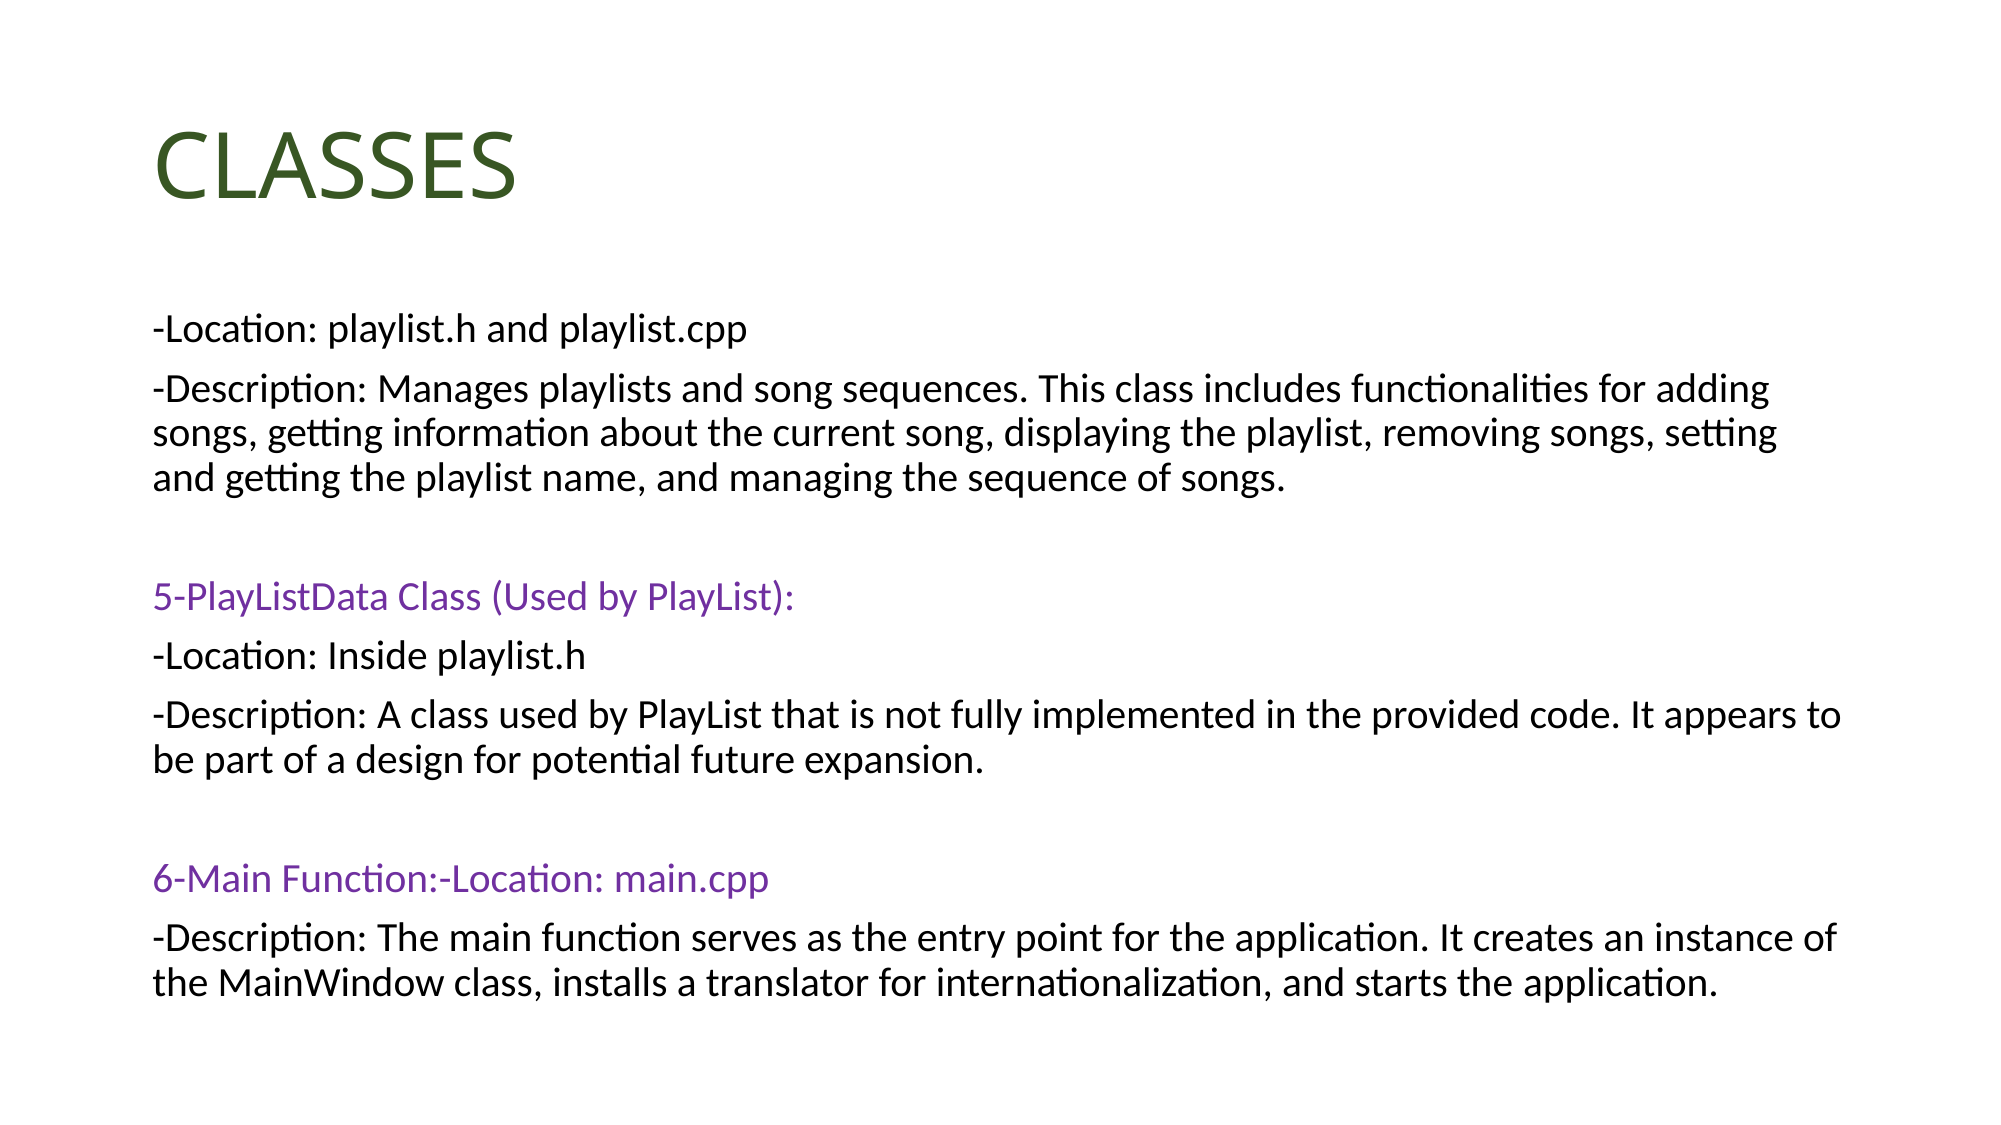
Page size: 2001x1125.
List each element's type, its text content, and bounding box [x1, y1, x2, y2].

list -Location: playlist.h and playlist.cpp -Description: Manages playlists and song sequences. This class includes functionalities for adding songs, getting information about the current song, displaying the playlist, removing songs, setting and getting the playlist name, and managing the sequence of songs. 5-PlayListData Class (Used by PlayList): -Location: Inside playlist.h -Description: A class used by PlayList that is not fully implemented in the provided code. It appears to be part of a design for potential future expansion. 6-Main Function:-Location: main.cpp -Description: The main function serves as the entry point for the application. It creates an instance of the MainWindow class, installs a translator for internationalization, and starts the application. [137, 299, 1863, 1014]
title CLASSES [137, 59, 1863, 278]
